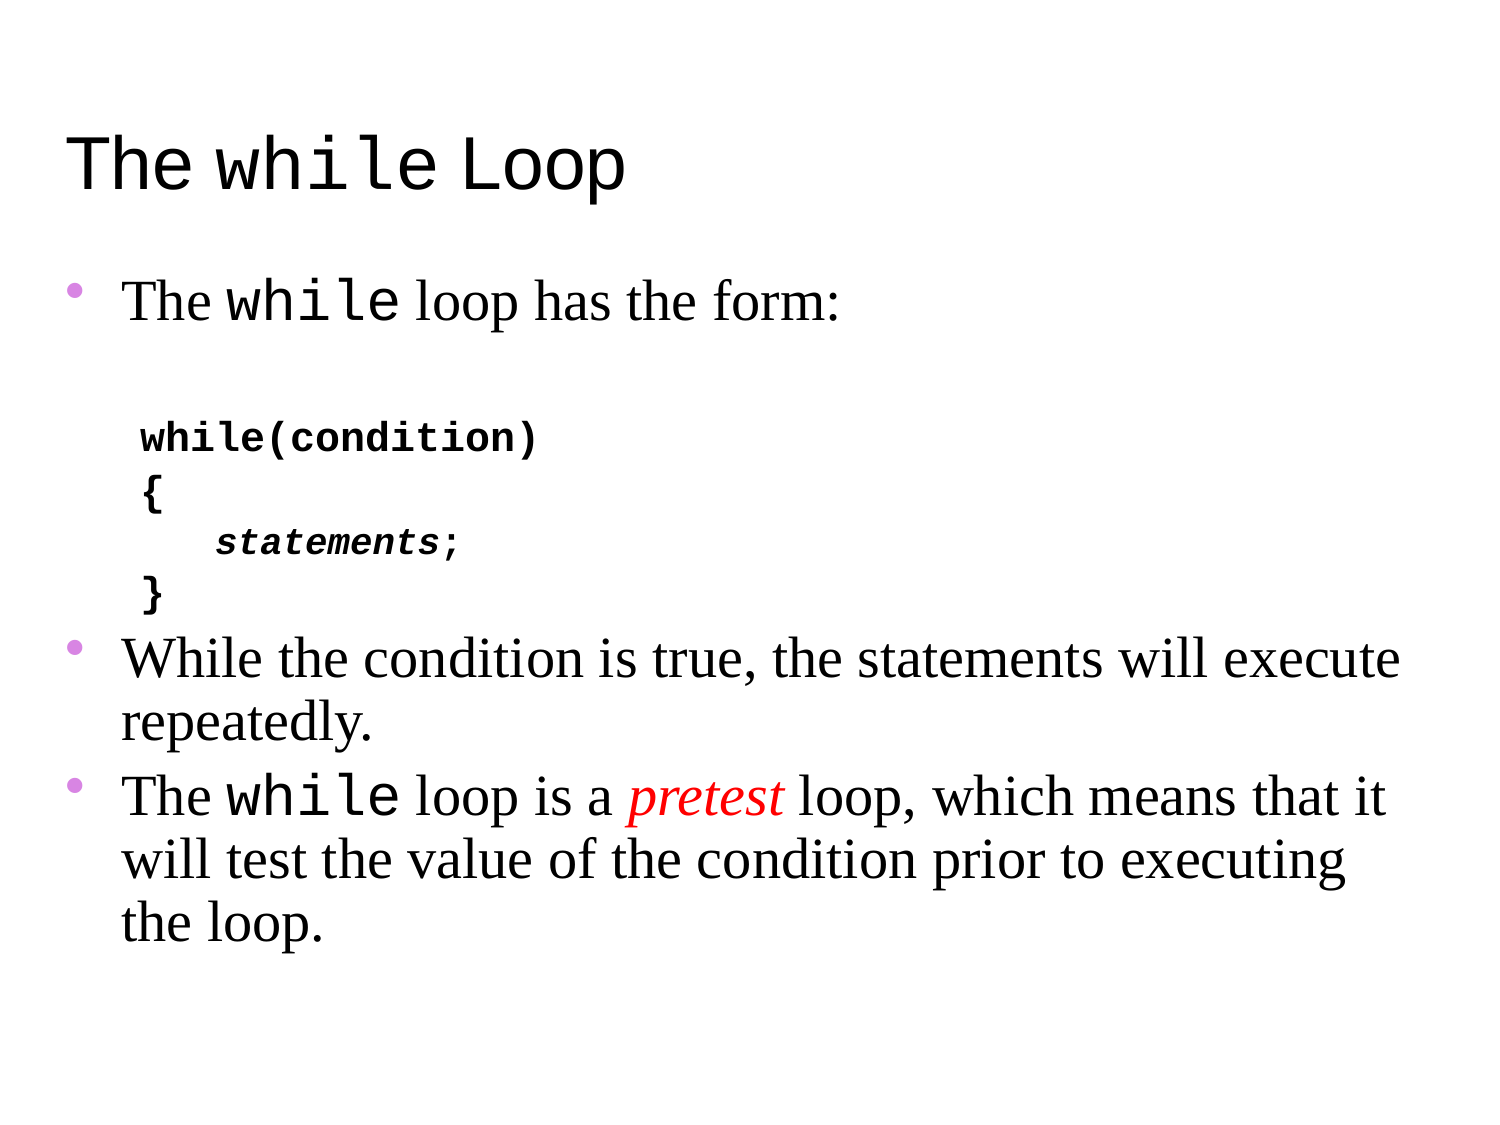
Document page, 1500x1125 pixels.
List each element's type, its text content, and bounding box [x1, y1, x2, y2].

list The while loop has the form: while(condition) { statements; } While the condition is true, the statements will execute repeatedly. The while loop is a pretest loop, which means that it will test the value of the condition prior to executing the loop. [49, 262, 1411, 1013]
title The while Loop [49, 49, 1463, 213]
